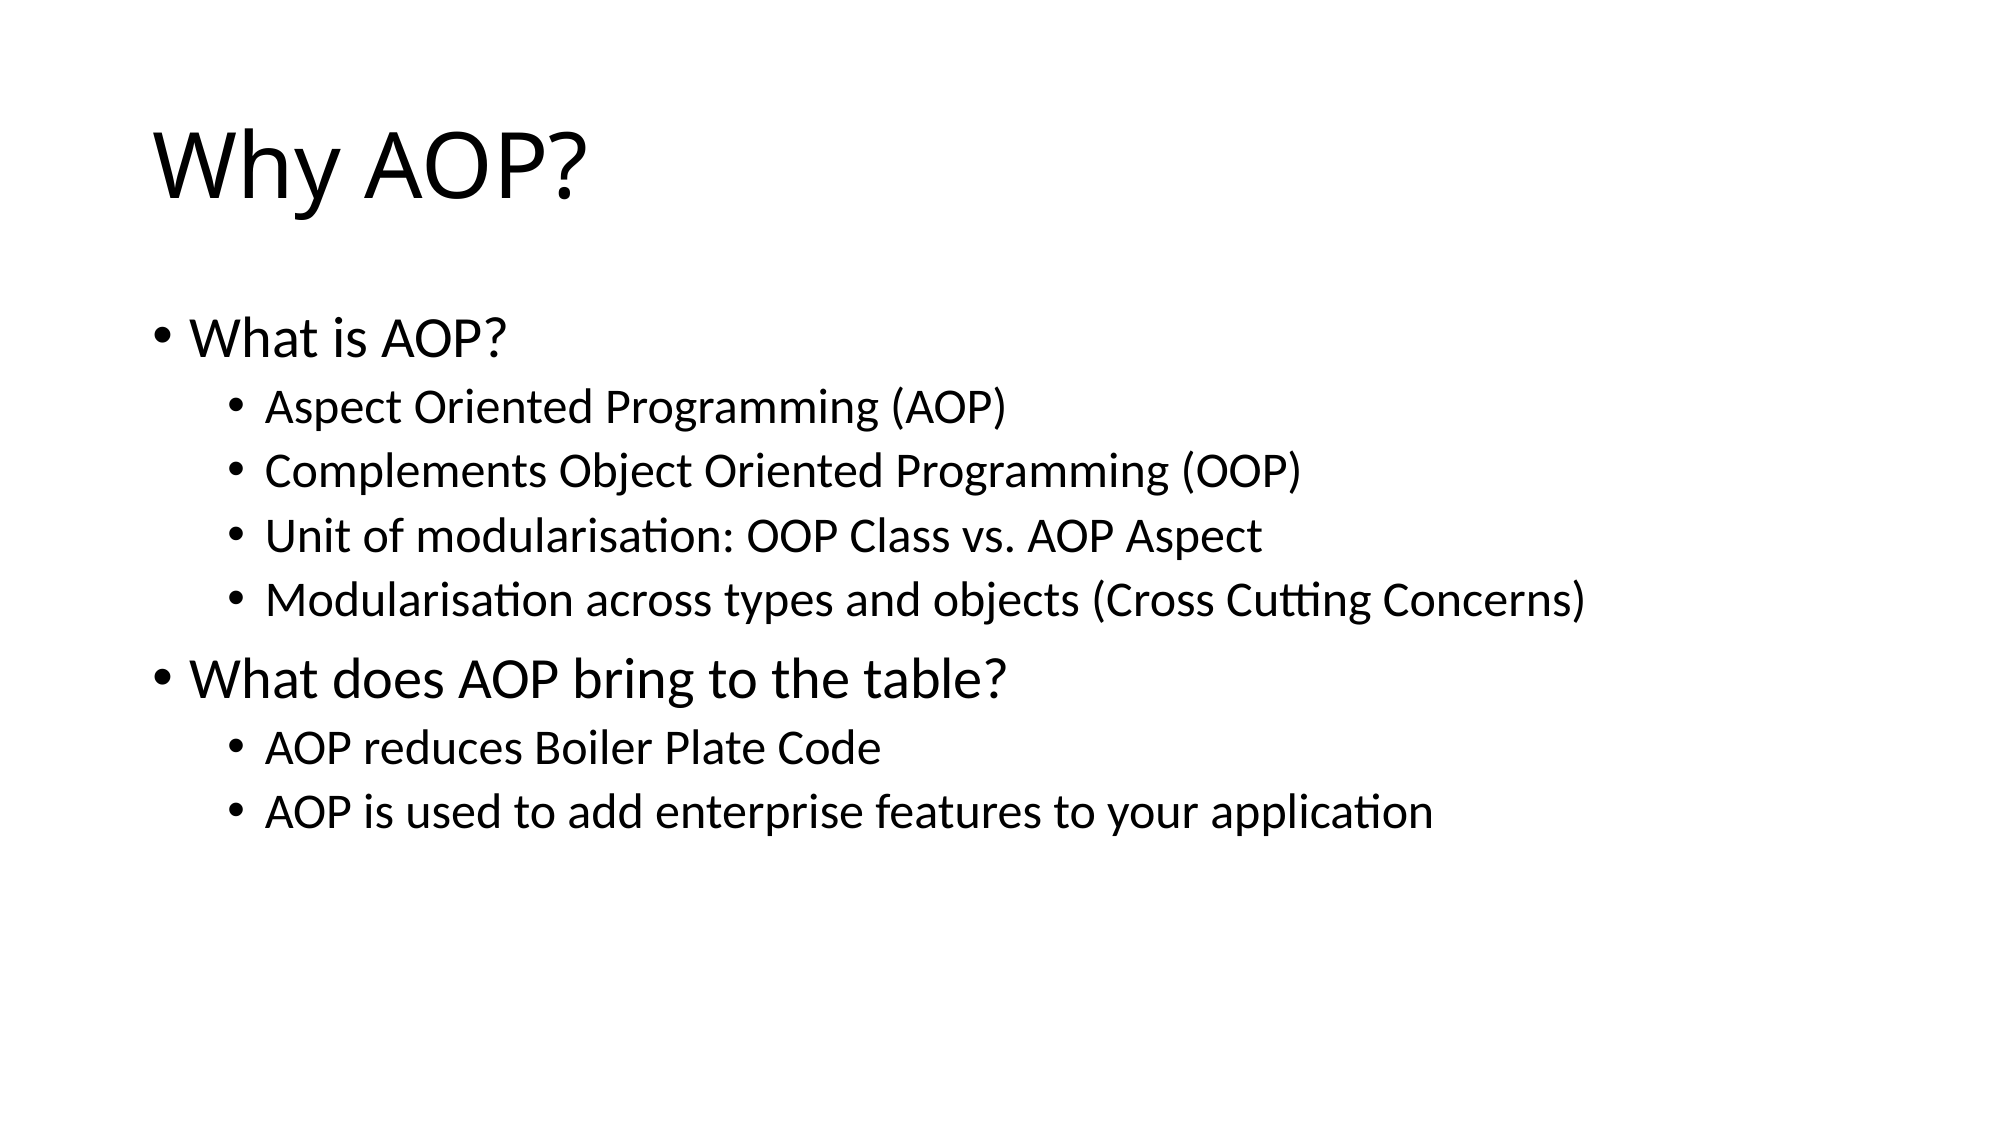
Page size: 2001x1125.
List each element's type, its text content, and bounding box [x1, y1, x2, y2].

list What is AOP? Aspect Oriented Programming (AOP) Complements Object Oriented Programming (OOP) Unit of modularisation: OOP Class vs. AOP Aspect Modularisation across types and objects (Cross Cutting Concerns) What does AOP bring to the table? AOP reduces Boiler Plate Code AOP is used to add enterprise features to your application [137, 299, 1863, 1014]
title Why AOP? [137, 59, 1863, 278]
